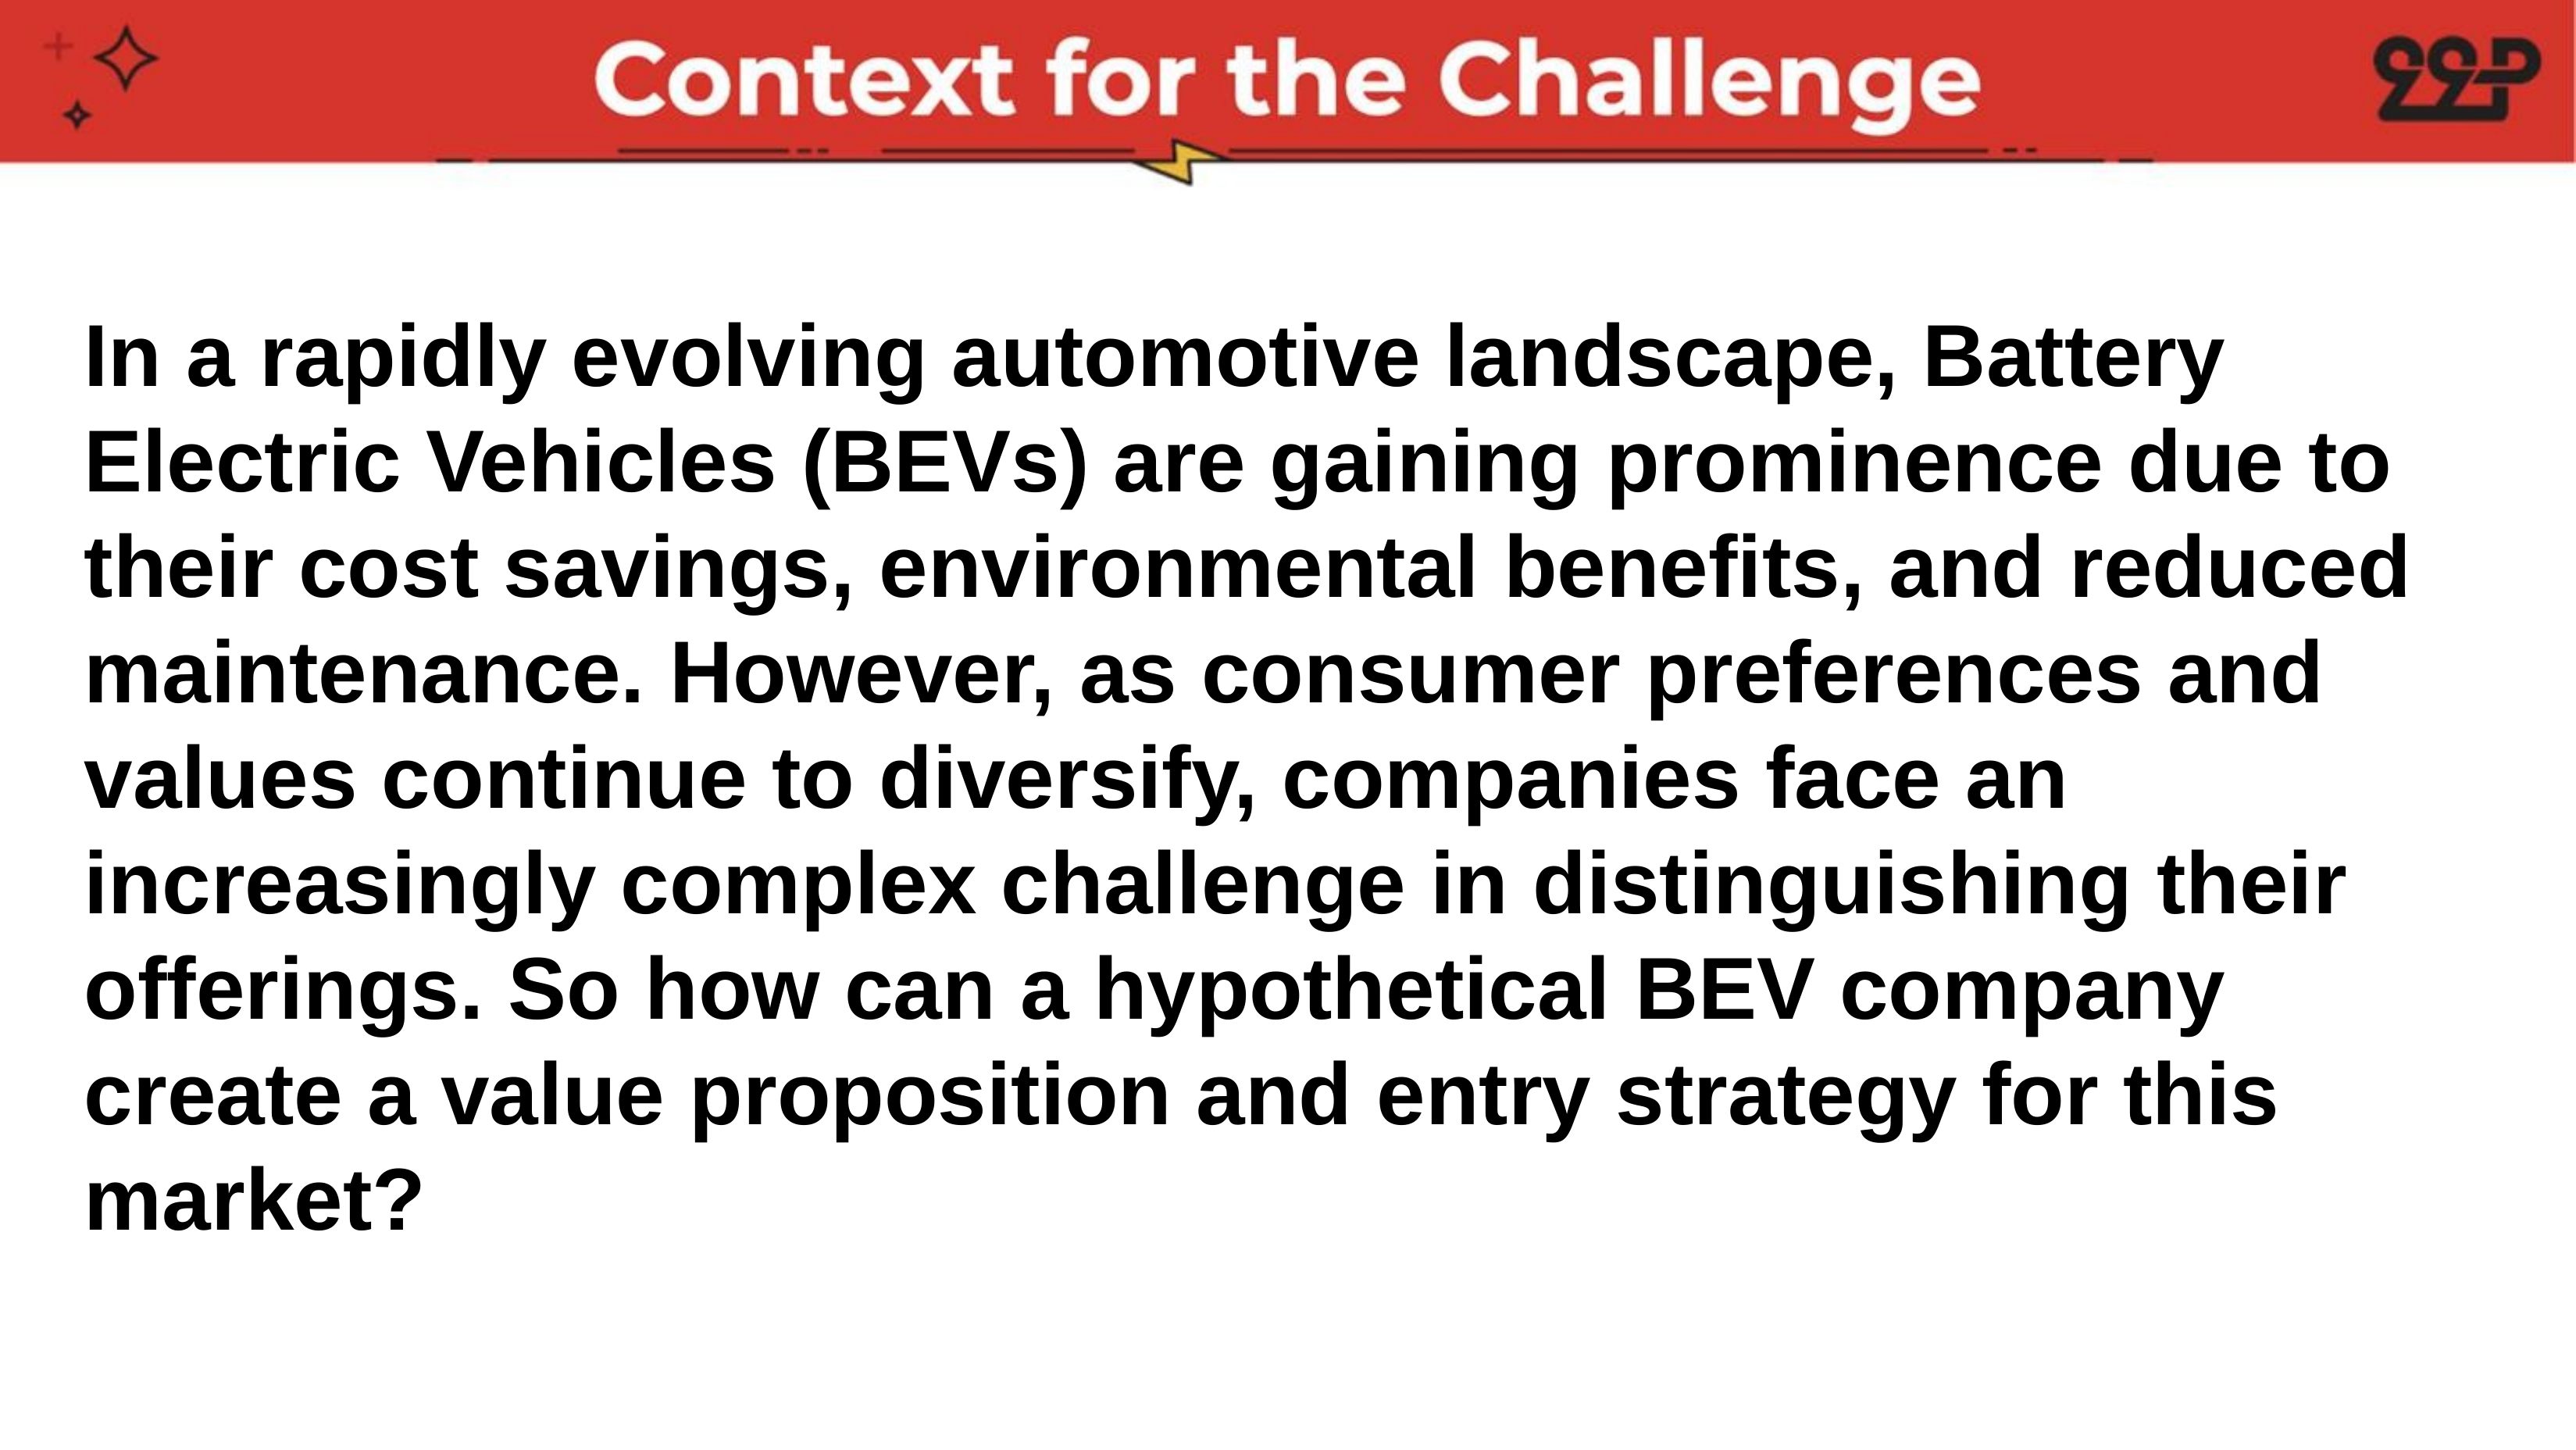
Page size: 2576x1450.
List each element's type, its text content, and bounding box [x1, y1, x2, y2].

text_box In a rapidly evolving automotive landscape, Battery Electric Vehicles (BEVs) are gaining prominence due to their cost savings, environmental benefits, and reduced maintenance. However, as consumer preferences and values continue to diversify, companies face an increasingly complex challenge in distinguishing their offerings. So how can a hypothetical BEV company create a value proposition and entry strategy for this market? [72, 292, 2504, 1254]
picture [0, 0, 2576, 198]
